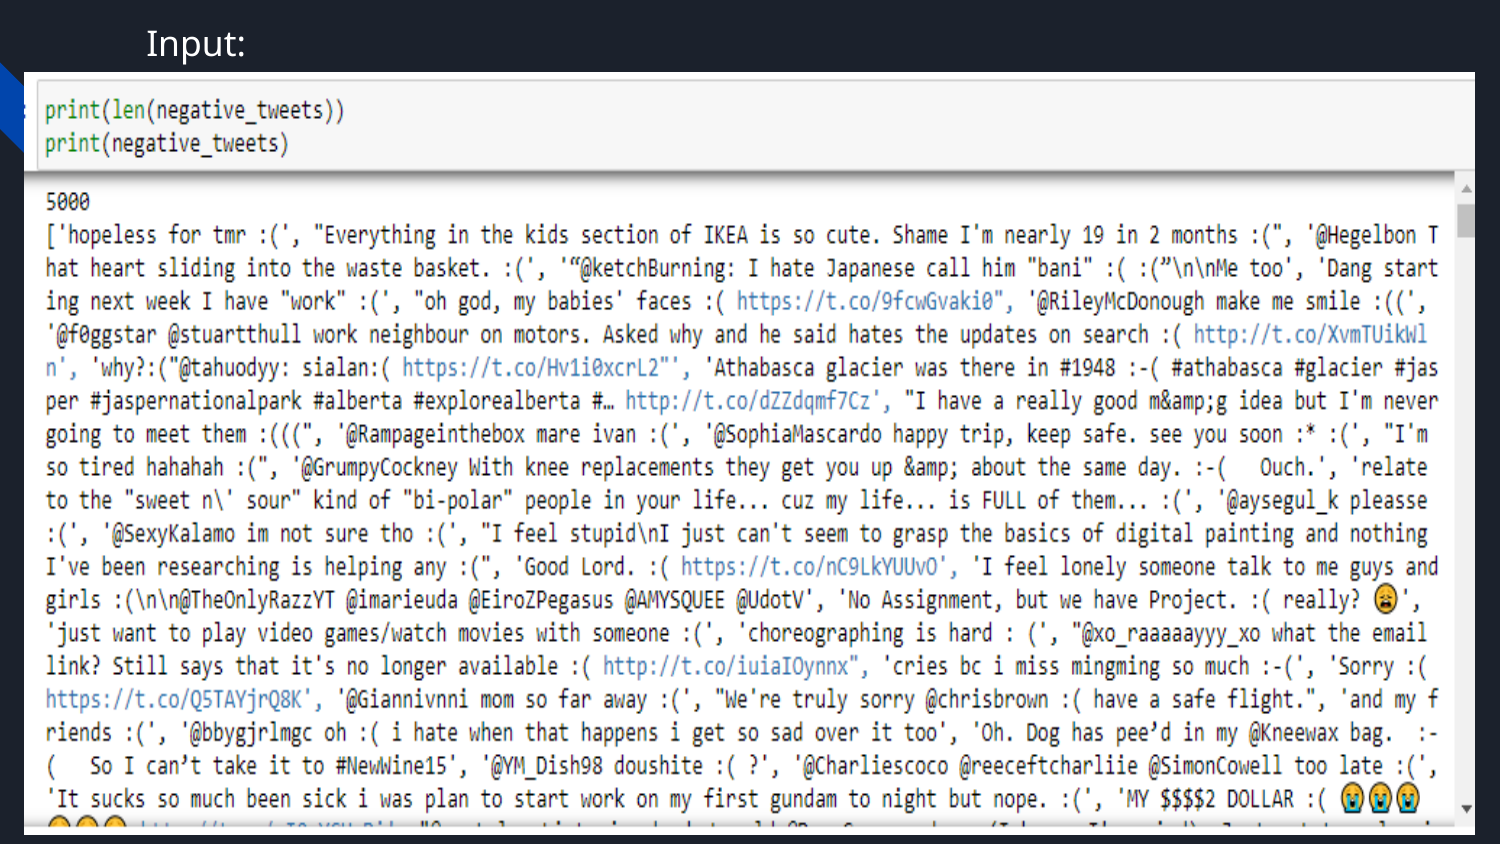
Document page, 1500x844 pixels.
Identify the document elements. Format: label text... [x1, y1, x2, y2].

title Input: negative_tweets.json [131, 0, 613, 71]
picture [24, 72, 1476, 836]
